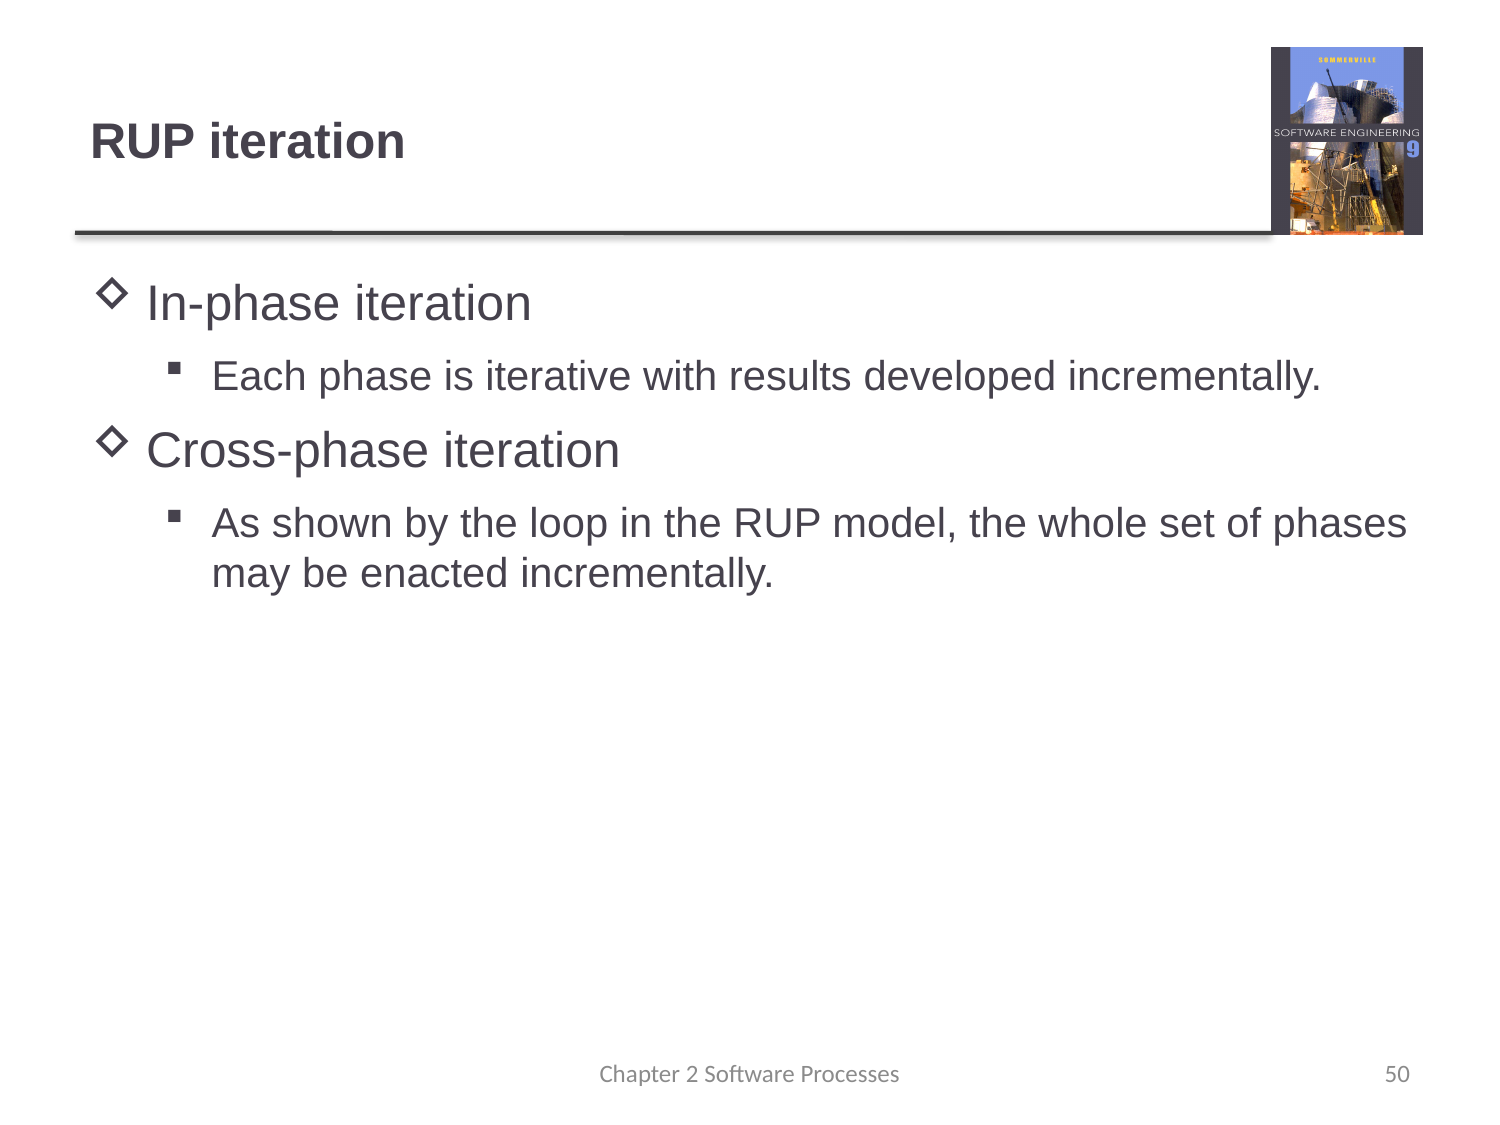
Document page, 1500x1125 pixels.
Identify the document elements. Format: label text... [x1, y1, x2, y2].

footer Chapter 2 Software Processes [512, 1042, 988, 1103]
list In-phase iteration Each phase is iterative with results developed incrementally. Cross-phase iteration As shown by the loop in the RUP model, the whole set of phases may be enacted incrementally. [75, 262, 1425, 1005]
picture [1272, 47, 1423, 235]
title RUP iteration [74, 44, 1272, 233]
slide_number 50 [1074, 1042, 1425, 1103]
